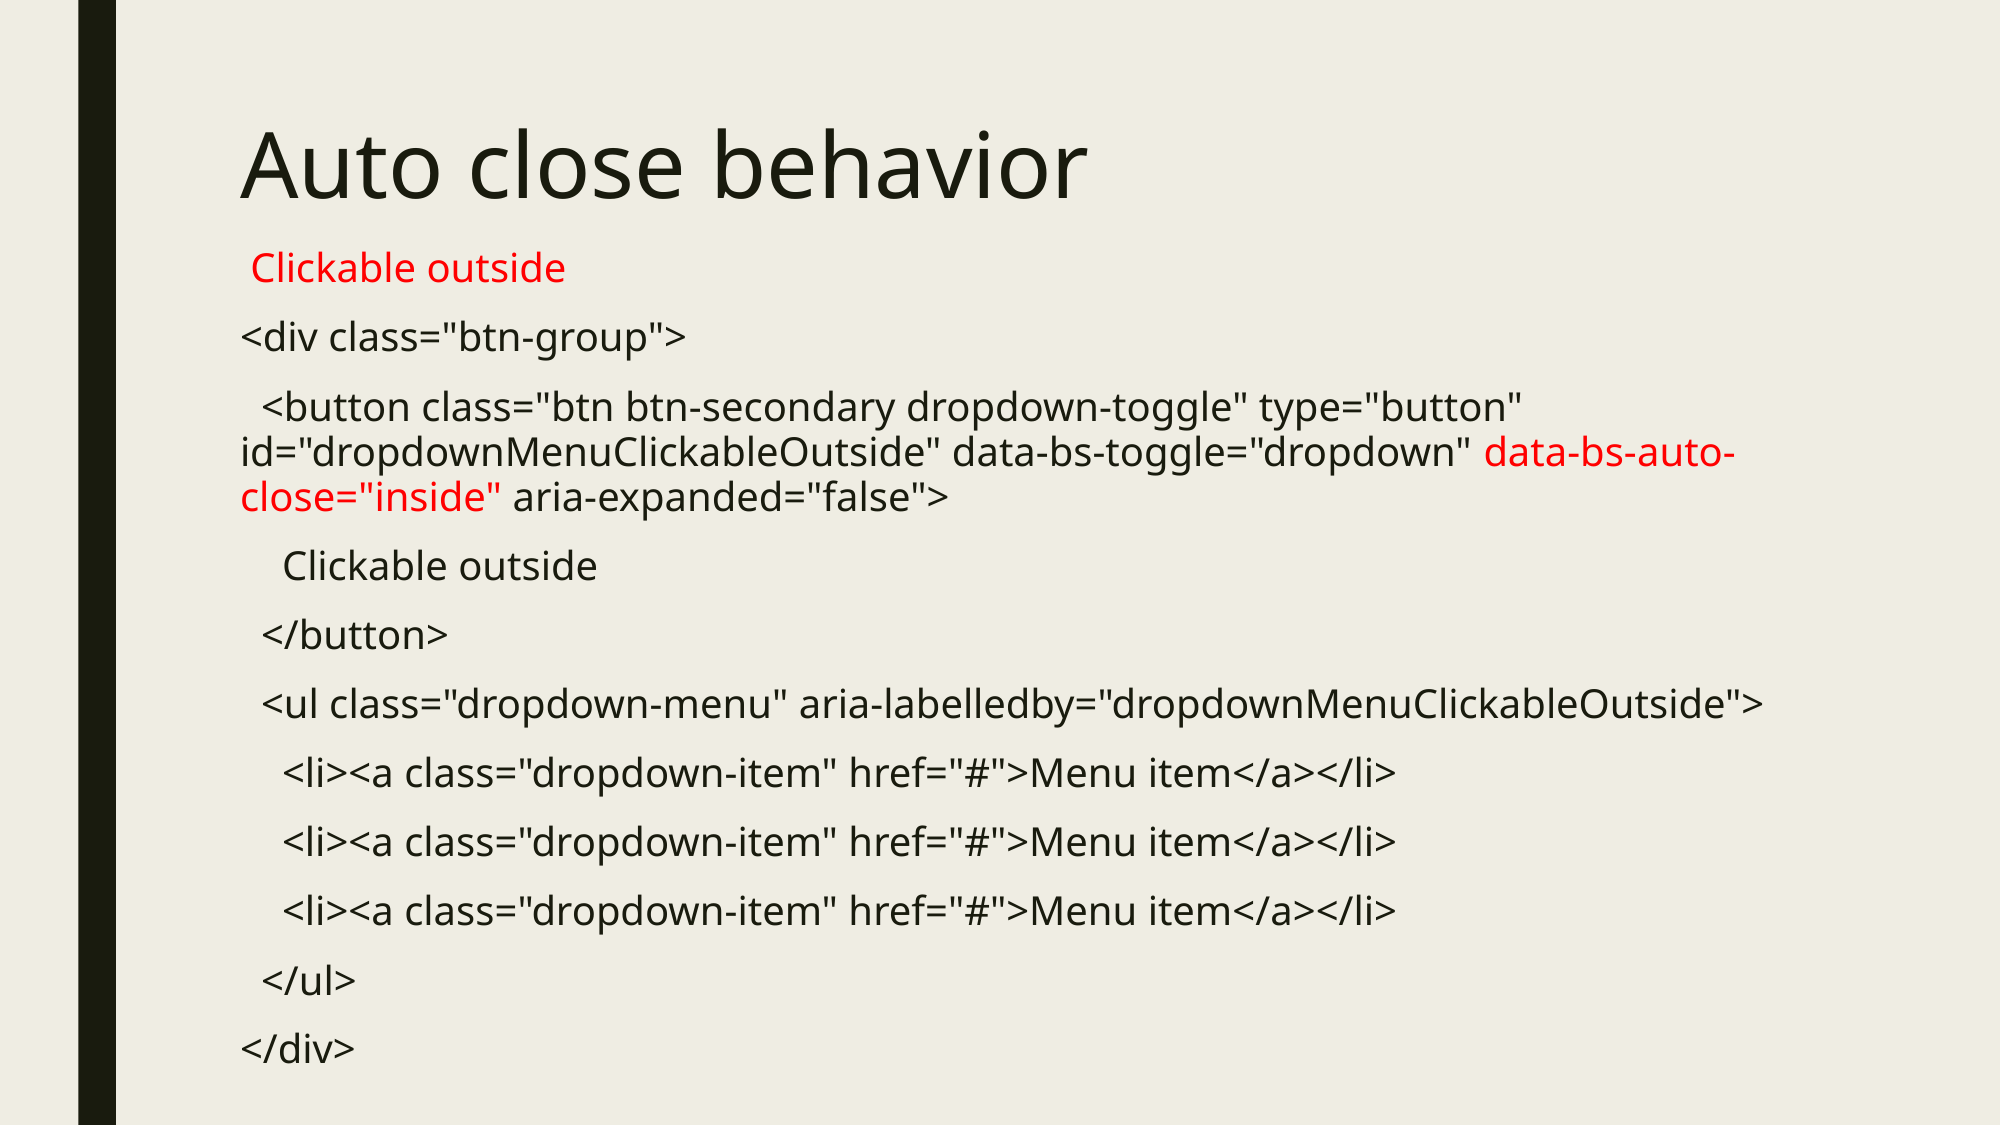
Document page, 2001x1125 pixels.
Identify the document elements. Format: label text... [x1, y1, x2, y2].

list Clickable outside <div class="btn-group"> <button class="btn btn-secondary dropdown-toggle" type="button" id="dropdownMenuClickableOutside" data-bs-toggle="dropdown" data-bs-auto-close="inside" aria-expanded="false"> Clickable outside </button> <ul class="dropdown-menu" aria-labelledby="dropdownMenuClickableOutside"> <li><a class="dropdown-item" href="#">Menu item</a></li> <li><a class="dropdown-item" href="#">Menu item</a></li> <li><a class="dropdown-item" href="#">Menu item</a></li> </ul> </div> [225, 239, 1800, 1125]
title Auto close behavior [225, 112, 1800, 239]
